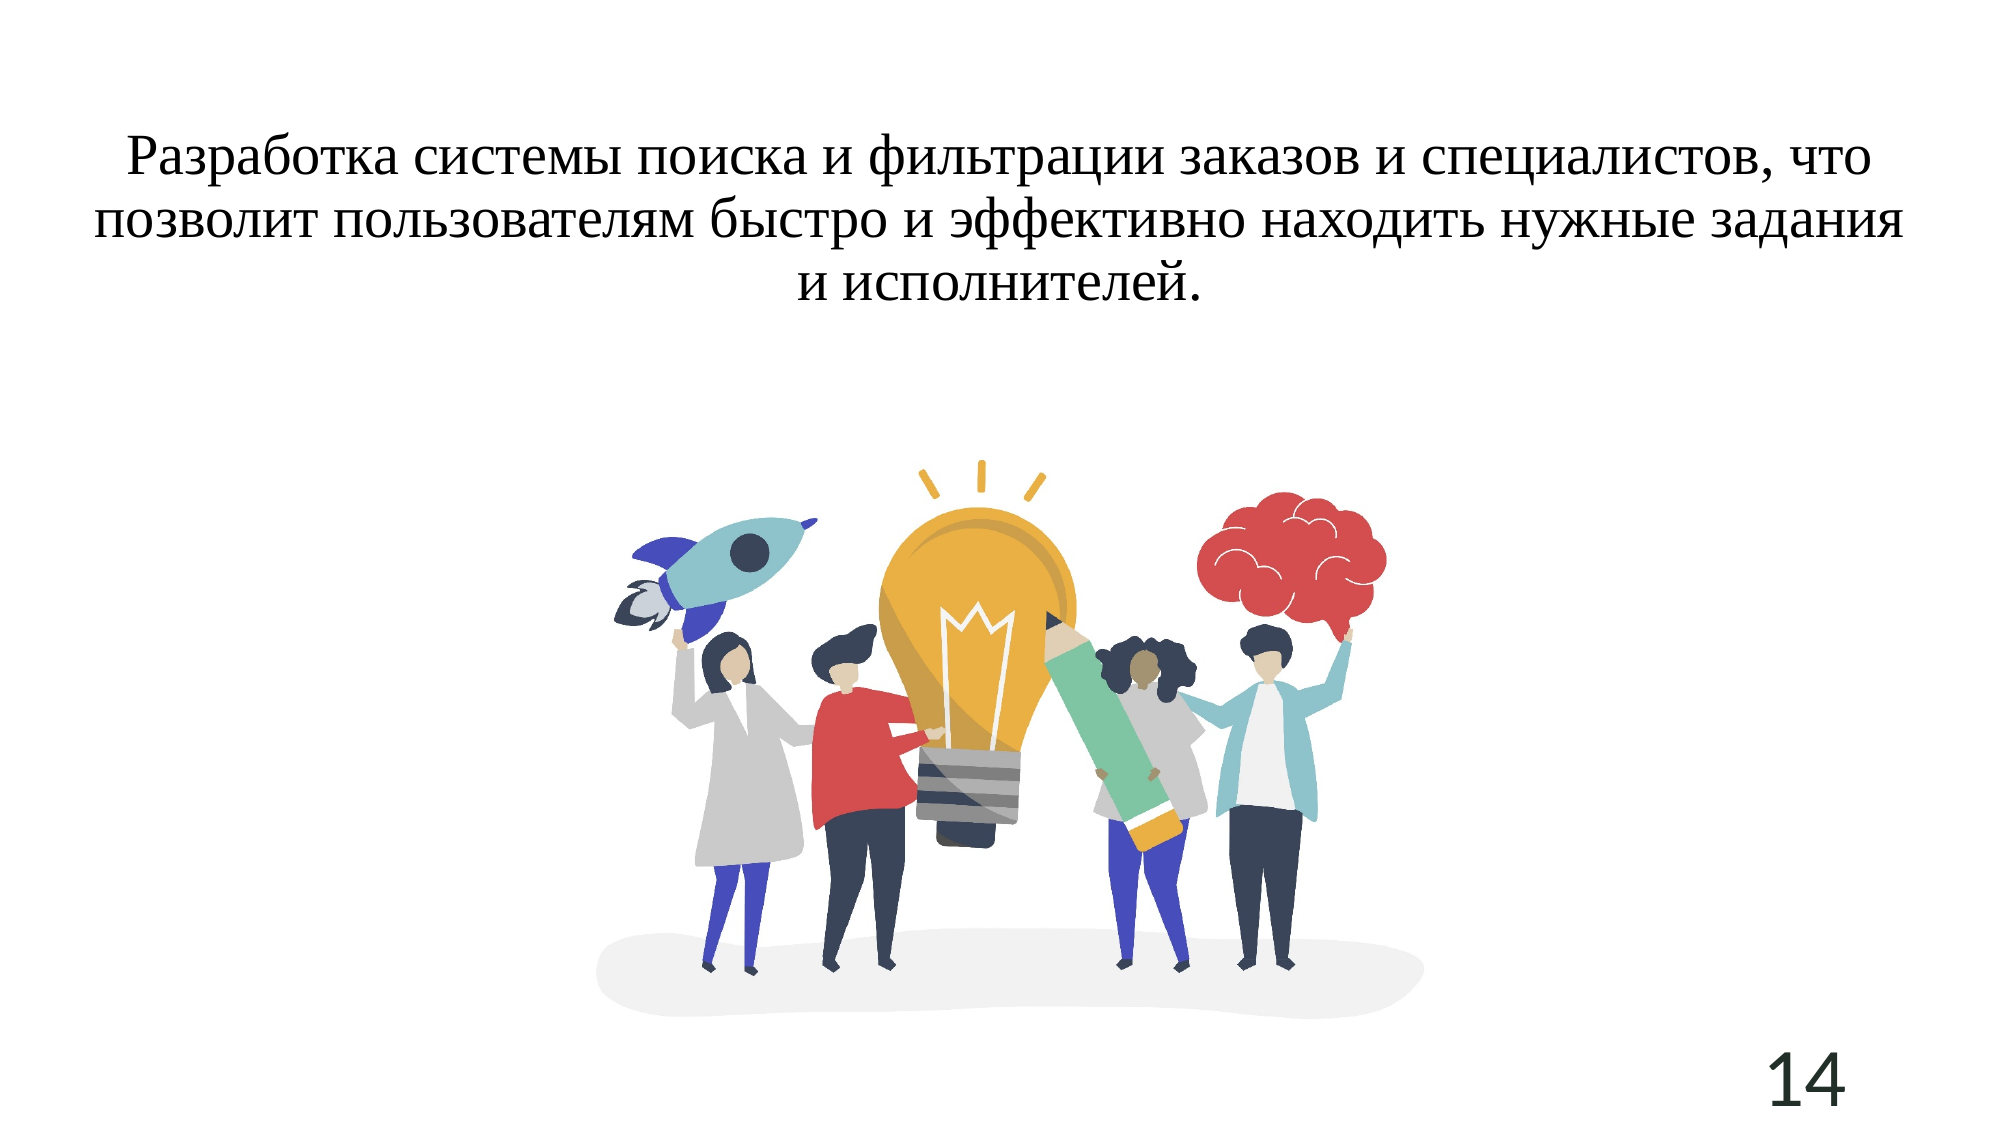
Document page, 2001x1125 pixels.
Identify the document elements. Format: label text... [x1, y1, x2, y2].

slide_number 14 [1412, 1042, 1863, 1103]
picture [527, 374, 1473, 1062]
list Разработка системы поиска и фильтрации заказов и специалистов, что позволит пользователям быстро и эффективно находить нужные задания и исполнителей. [69, 116, 1931, 335]
